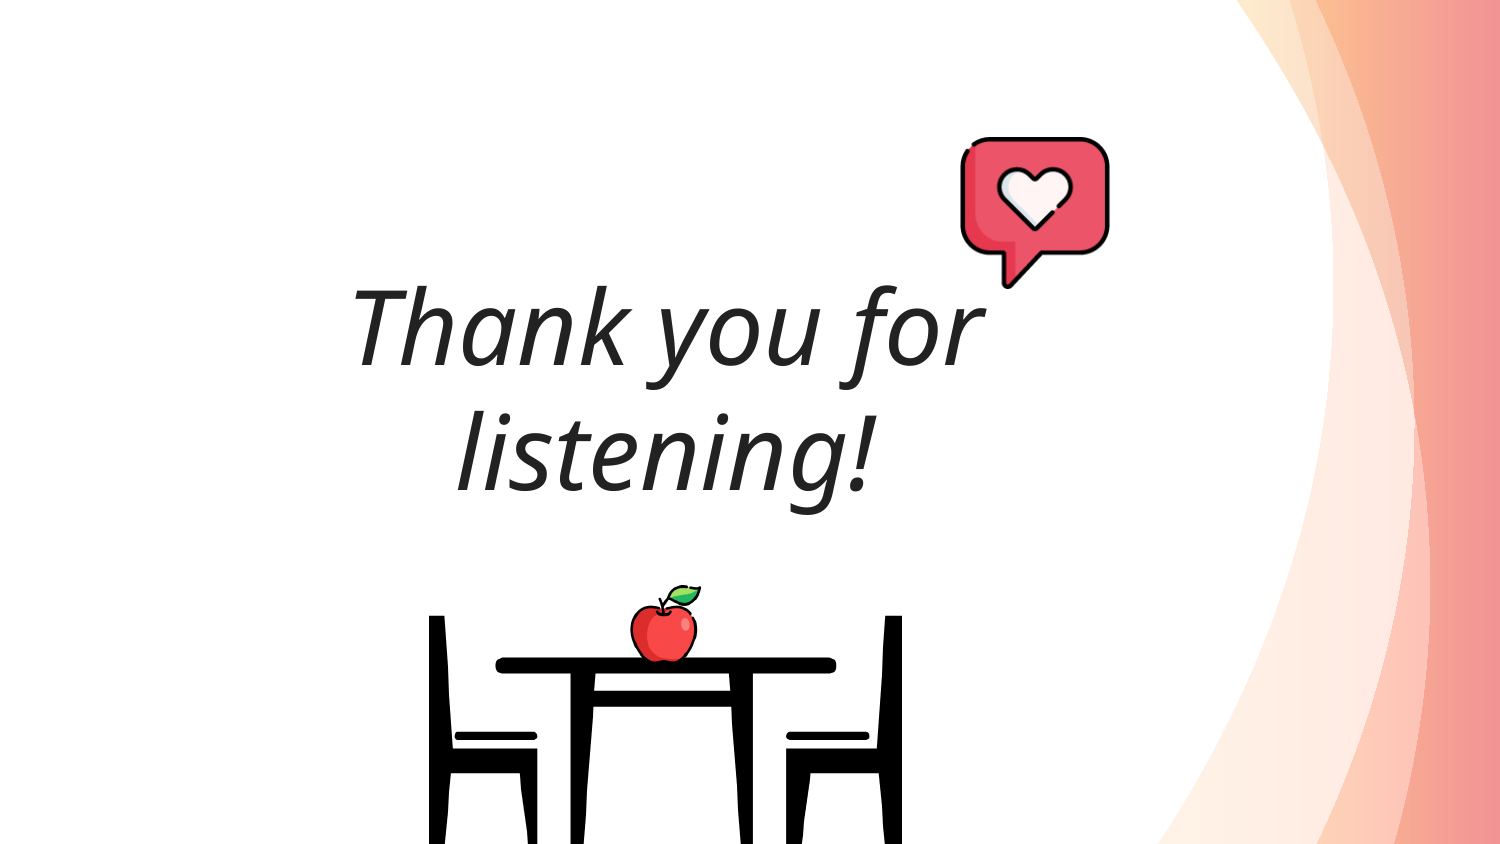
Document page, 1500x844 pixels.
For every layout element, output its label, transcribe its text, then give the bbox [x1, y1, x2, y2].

title Thank you for listening! [170, 389, 1161, 512]
picture [958, 137, 1111, 289]
picture [429, 495, 902, 844]
